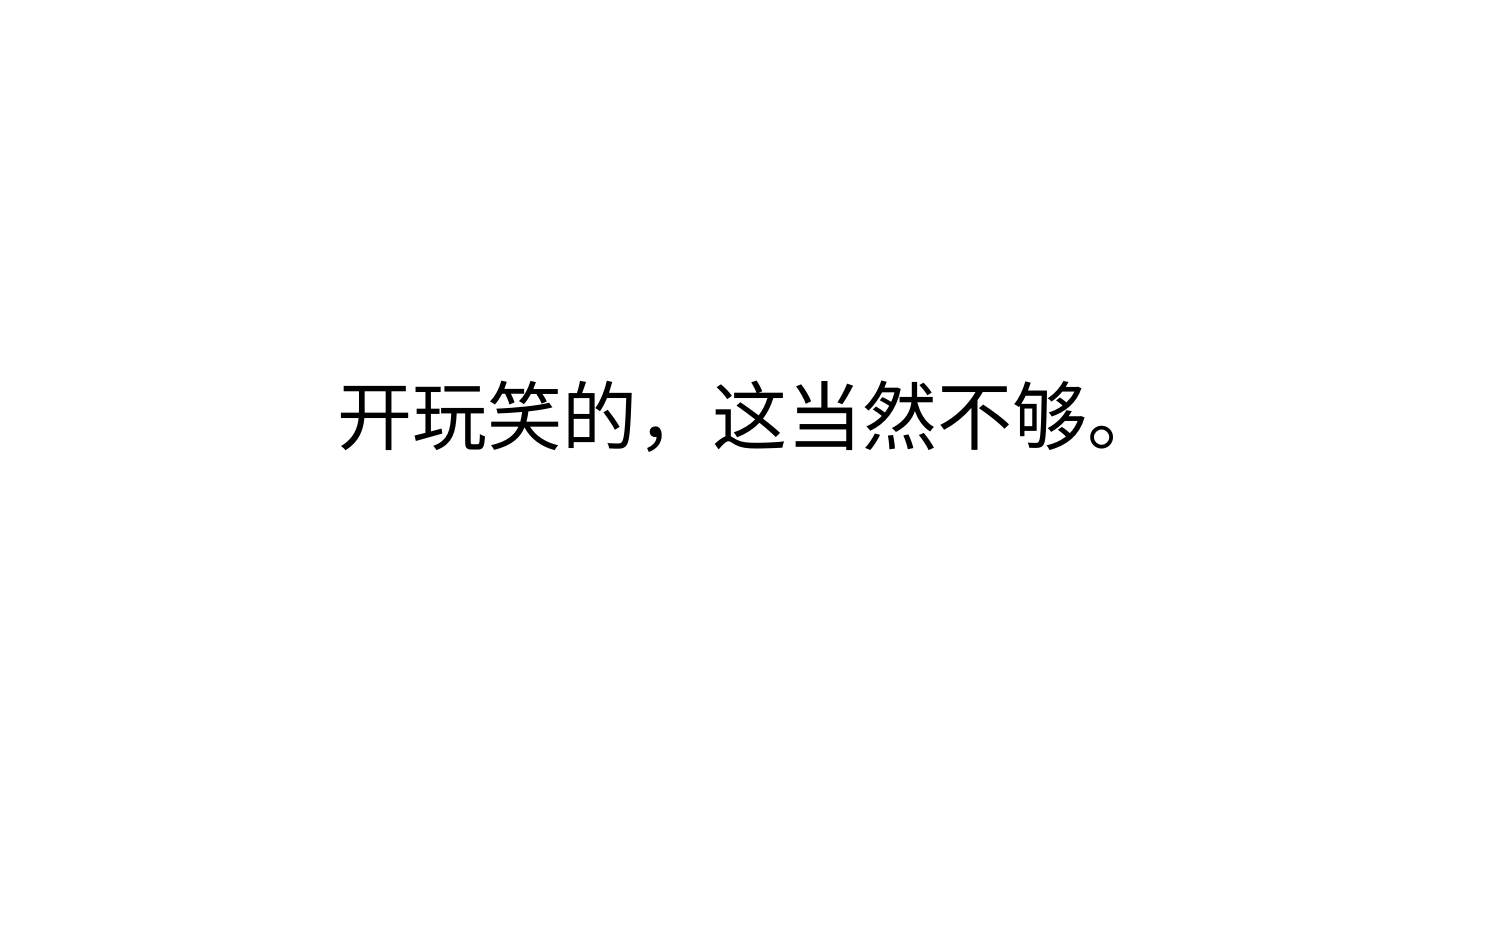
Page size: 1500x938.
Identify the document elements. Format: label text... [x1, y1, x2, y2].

text_box 开玩笑的，这当然不够。 [322, 362, 1178, 468]
